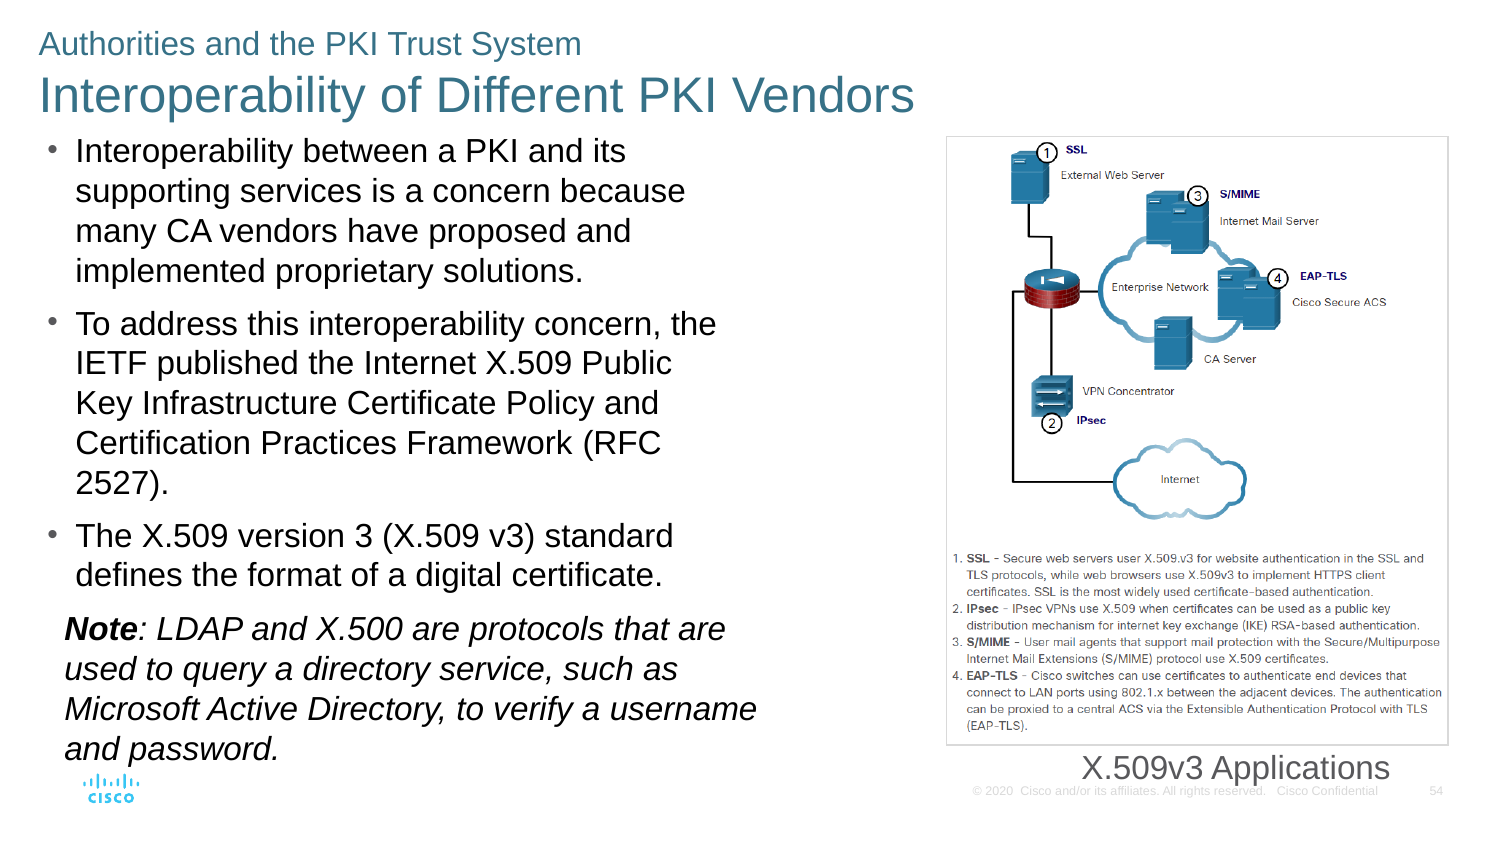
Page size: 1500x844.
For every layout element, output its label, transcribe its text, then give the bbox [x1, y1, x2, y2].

text_box Authorities and the PKI Trust System Interoperability of Different PKI Vendors [23, 10, 1476, 135]
text_box Note: LDAP and X.500 are protocols that are used to query a directory service, such as Microsoft Active Directory, to verify a username and password. [49, 599, 811, 775]
picture [947, 136, 1448, 745]
text_box X.509v3 Applications [933, 738, 1500, 834]
list Interoperability between a PKI and its supporting services is a concern because many CA vendors have proposed and implemented proprietary solutions. To address this interoperability concern, the IETF published the Internet X.509 Public Key Infrastructure Certificate Policy and Certification Practices Framework (RFC 2527). The X.509 version 3 (X.509 v3) standard defines the format of a digital certificate. [32, 121, 762, 440]
